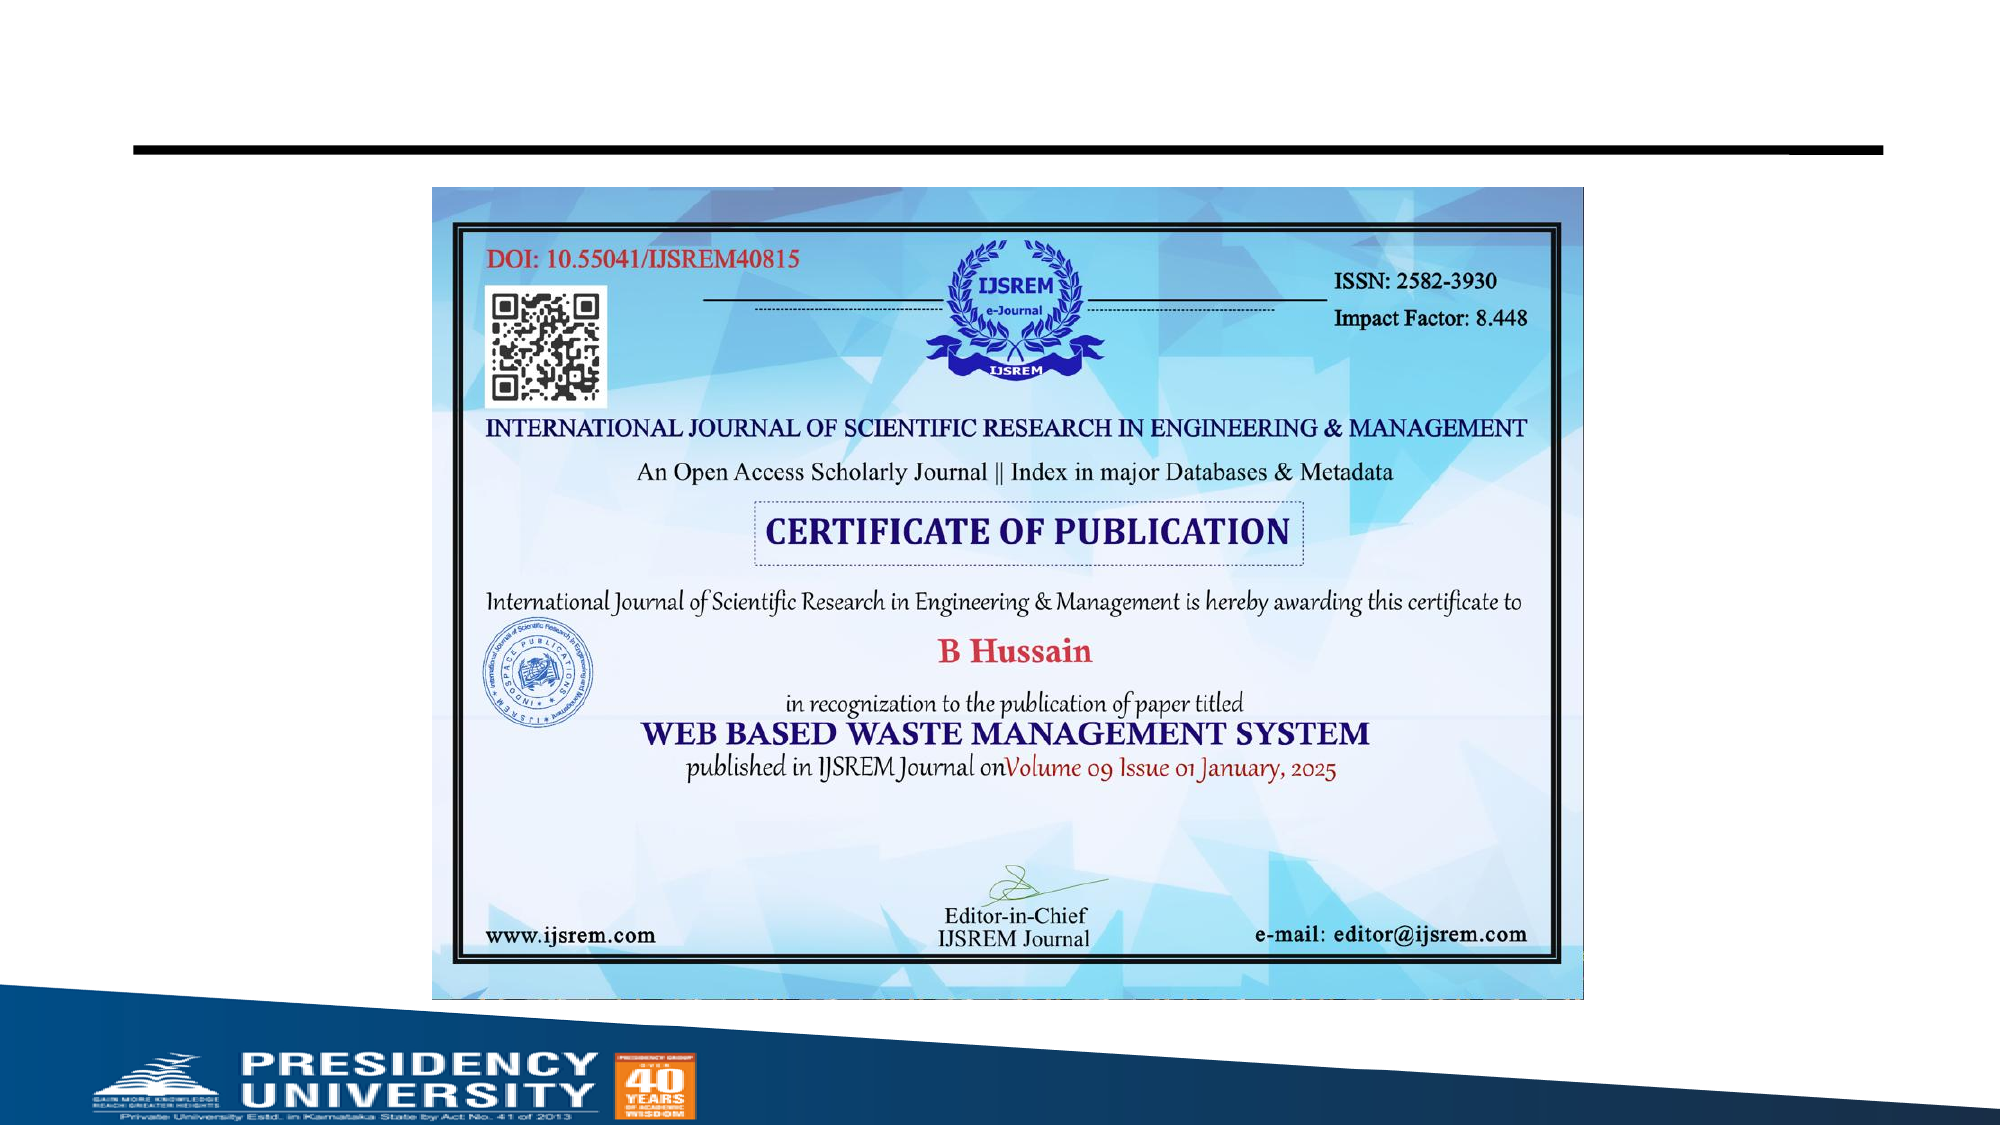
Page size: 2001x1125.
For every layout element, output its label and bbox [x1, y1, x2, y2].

list [432, 187, 1584, 1001]
picture [0, 982, 2000, 1125]
